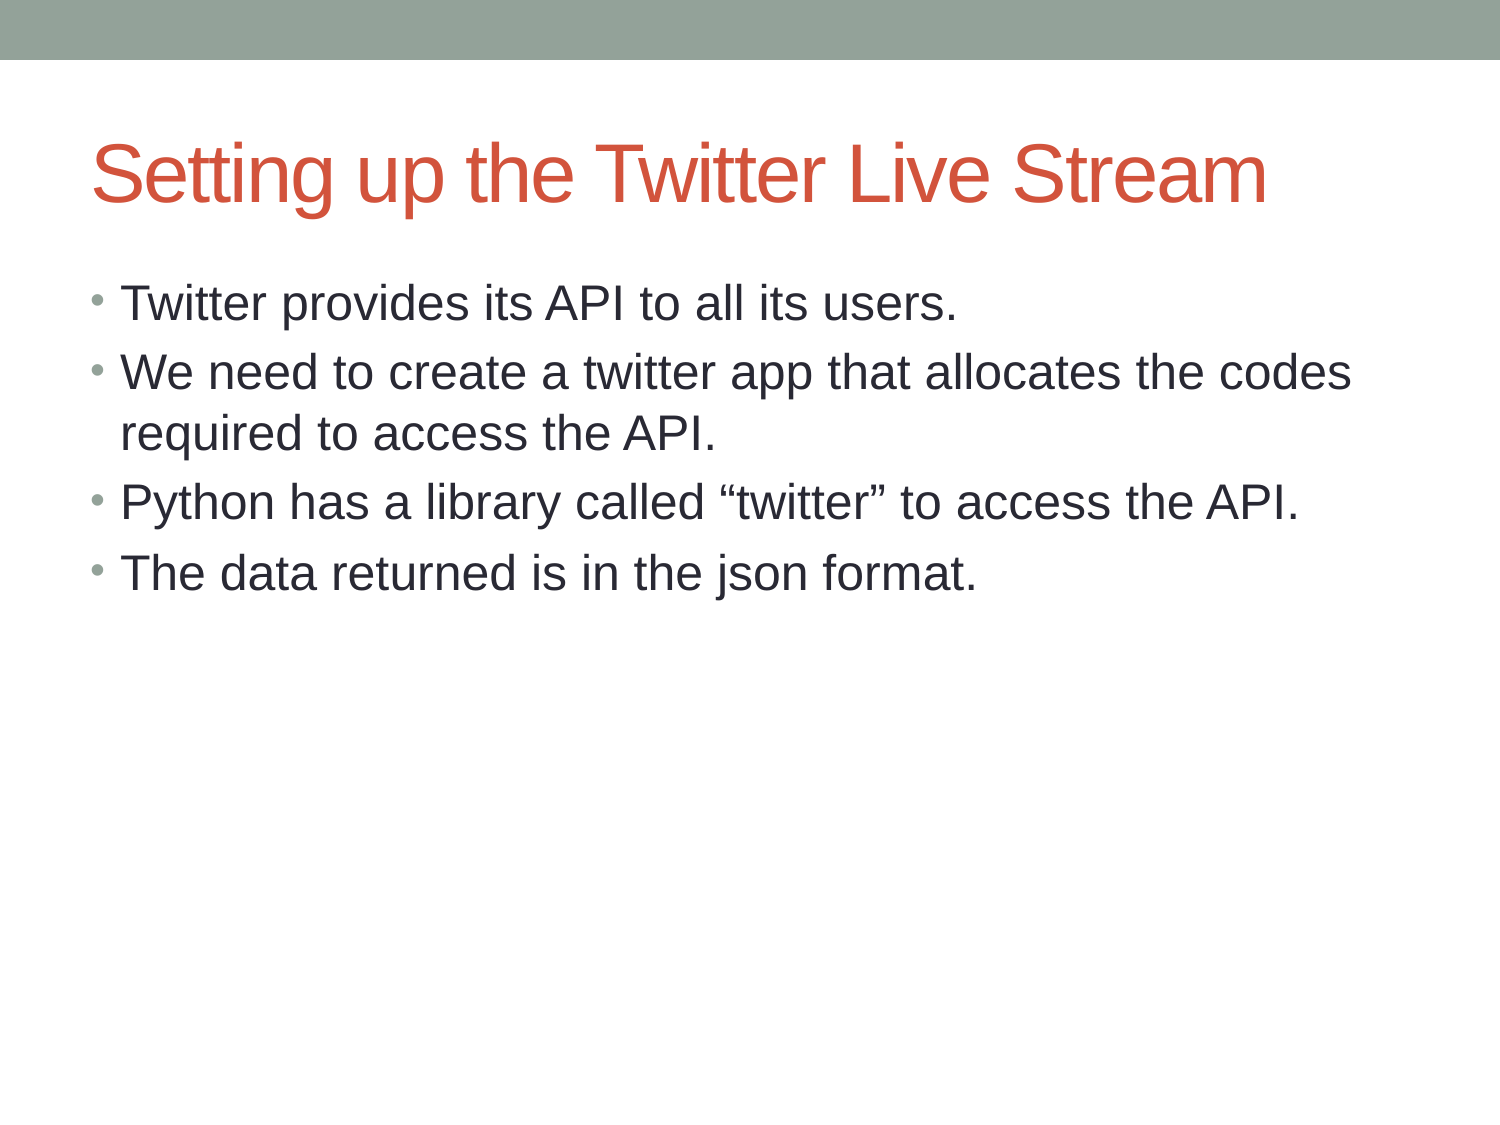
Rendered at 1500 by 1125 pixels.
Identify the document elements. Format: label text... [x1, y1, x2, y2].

list Twitter provides its API to all its users. We need to create a twitter app that allocates the codes required to access the API. Python has a library called “twitter” to access the API. The data returned is in the json format. [75, 262, 1425, 1063]
title Setting up the Twitter Live Stream [75, 87, 1425, 250]
